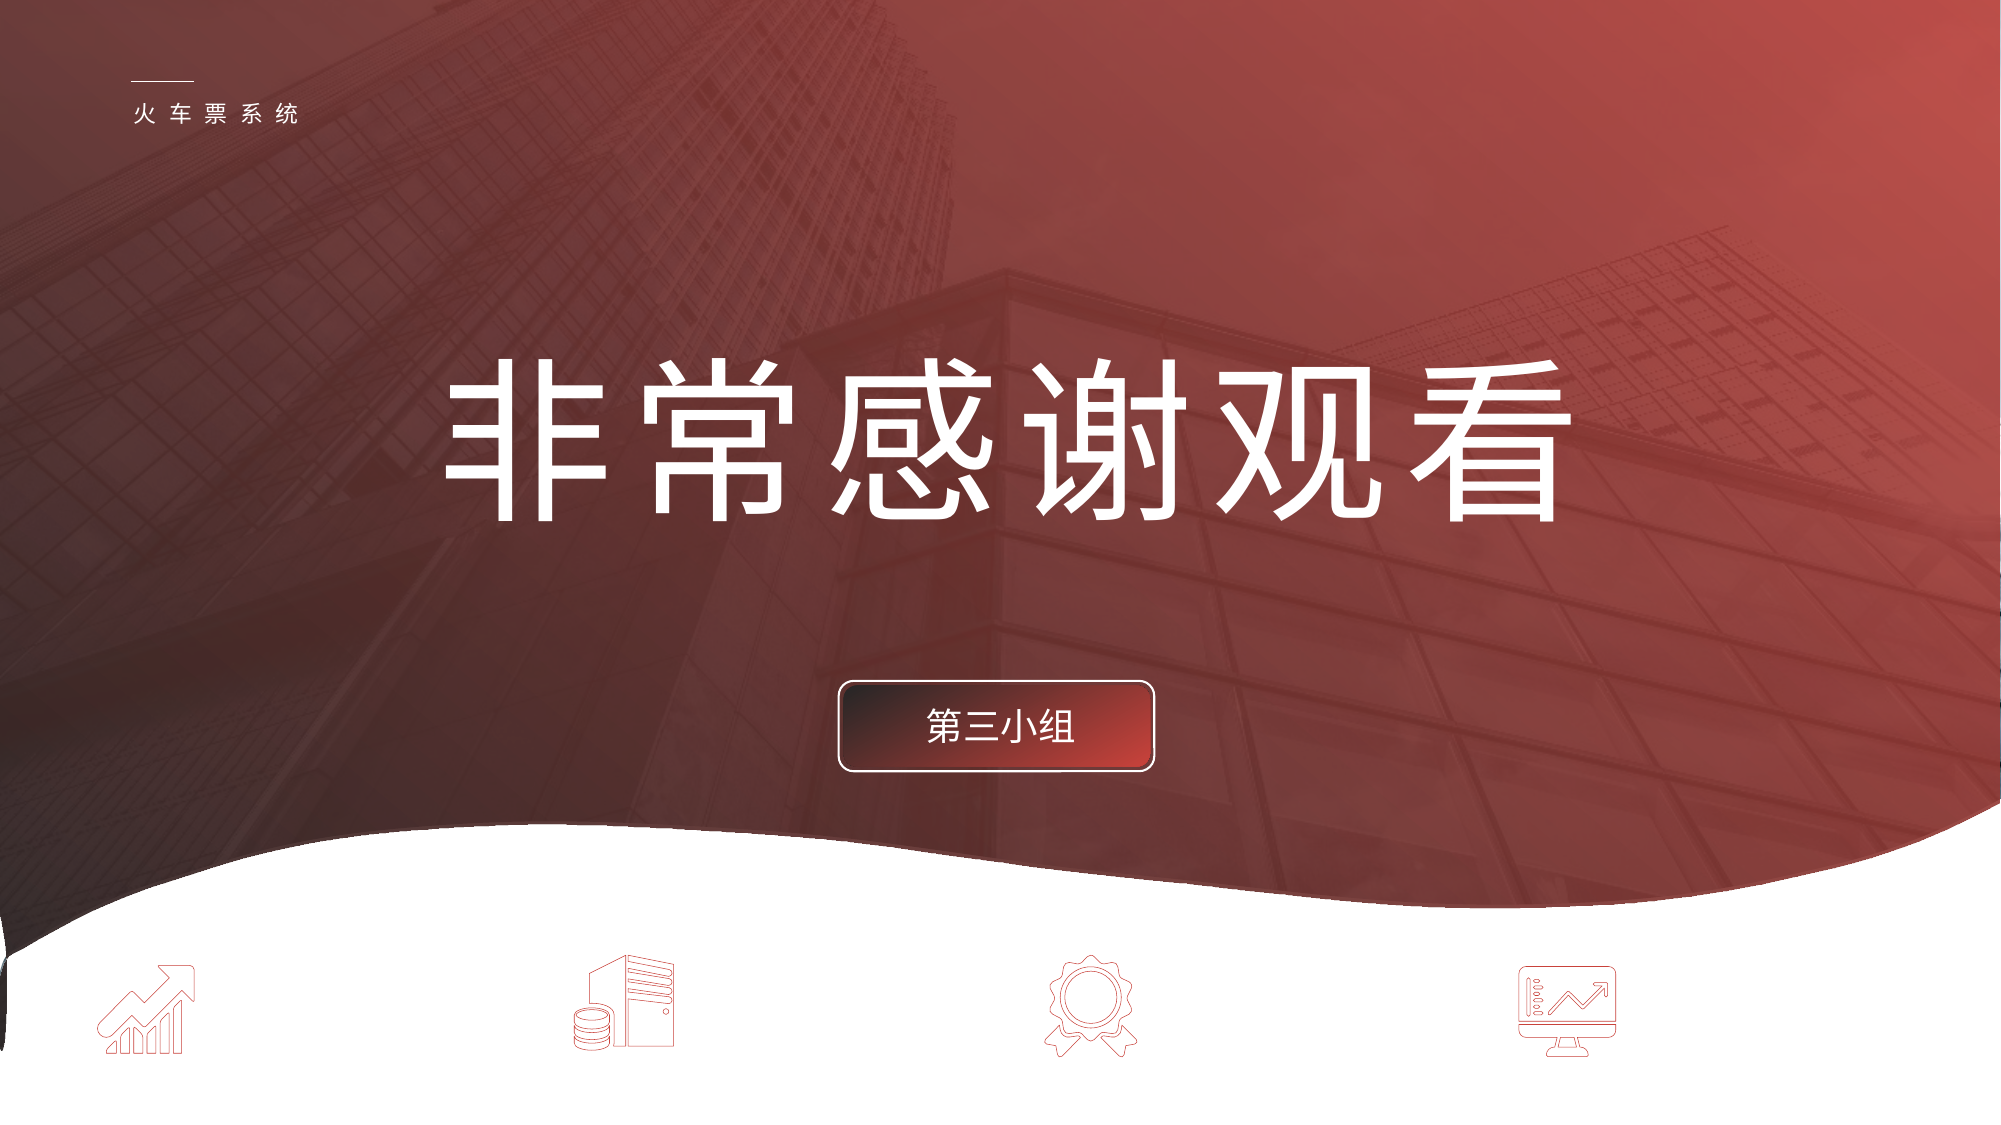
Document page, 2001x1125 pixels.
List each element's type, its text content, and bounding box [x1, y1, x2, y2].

text_box [160, 1012, 170, 1054]
text_box [574, 1007, 610, 1051]
text_box [628, 955, 674, 1047]
text_box [1518, 966, 1616, 1022]
text_box [106, 1040, 117, 1054]
text_box [589, 955, 626, 1047]
text_box 火车票系统 [118, 92, 314, 135]
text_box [838, 680, 1155, 772]
text_box [97, 965, 195, 1038]
text_box [1044, 1025, 1081, 1057]
text_box [1100, 1025, 1137, 1057]
text_box [133, 1027, 143, 1054]
text_box [0, 0, 2000, 1051]
title 非常感谢观看 [386, 351, 1631, 551]
text_box [173, 1000, 182, 1054]
text_box [1518, 1024, 1616, 1057]
text_box [1050, 955, 1132, 1042]
text_box [146, 1026, 156, 1054]
text_box [120, 1027, 130, 1054]
